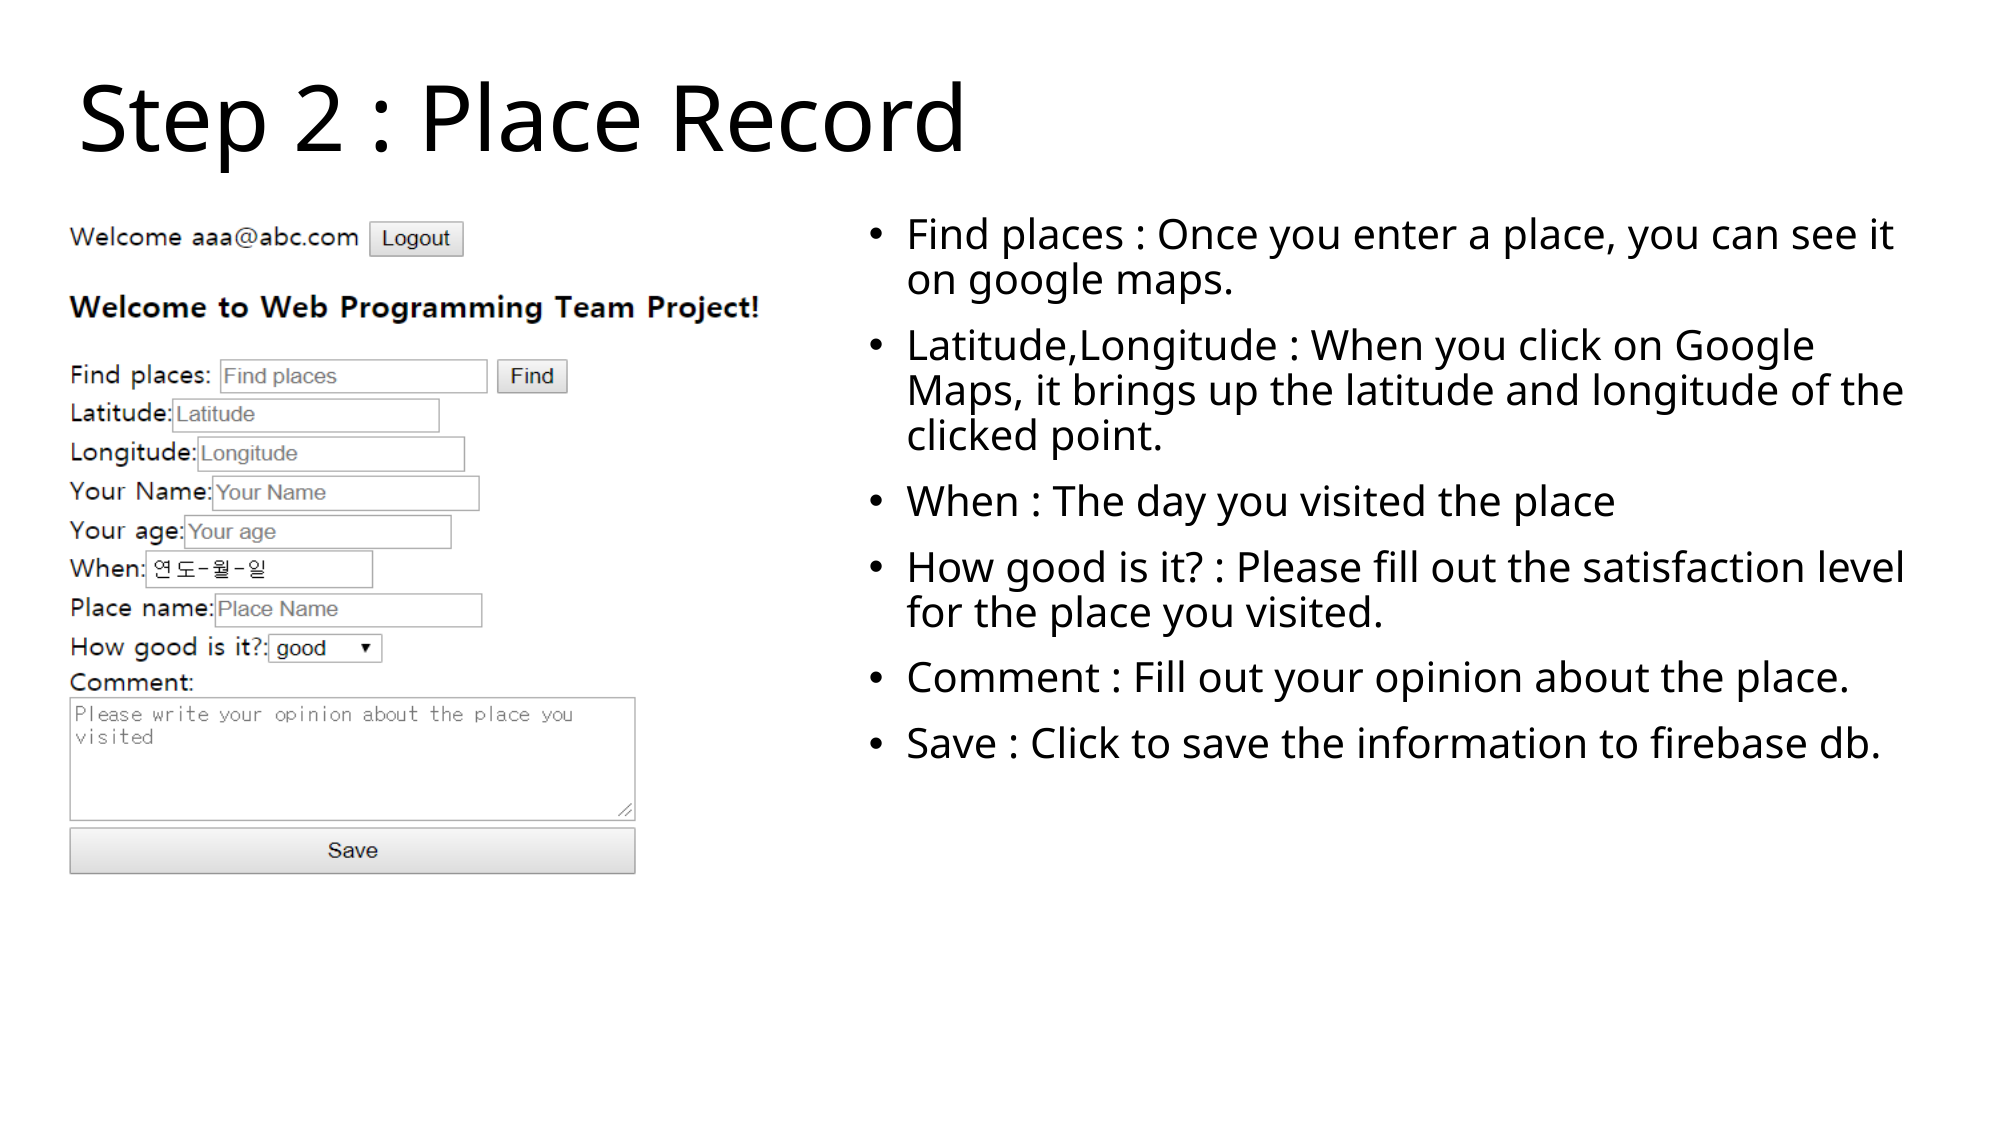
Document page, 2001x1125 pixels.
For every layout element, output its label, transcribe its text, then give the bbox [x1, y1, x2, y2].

title Step 2 : Place Record [63, 57, 1789, 186]
list Find places : Once you enter a place, you can see it on google maps. Latitude,Longitude : When you click on Google Maps, it brings up the latitude and longitude of the clicked point. When : The day you visited the place How good is it? : Please fill out the satisfaction level for the place you visited. Comment : Fill out your opinion about the place. Save : Click to save the information to firebase db. [853, 205, 1959, 1022]
picture [63, 205, 797, 1097]
